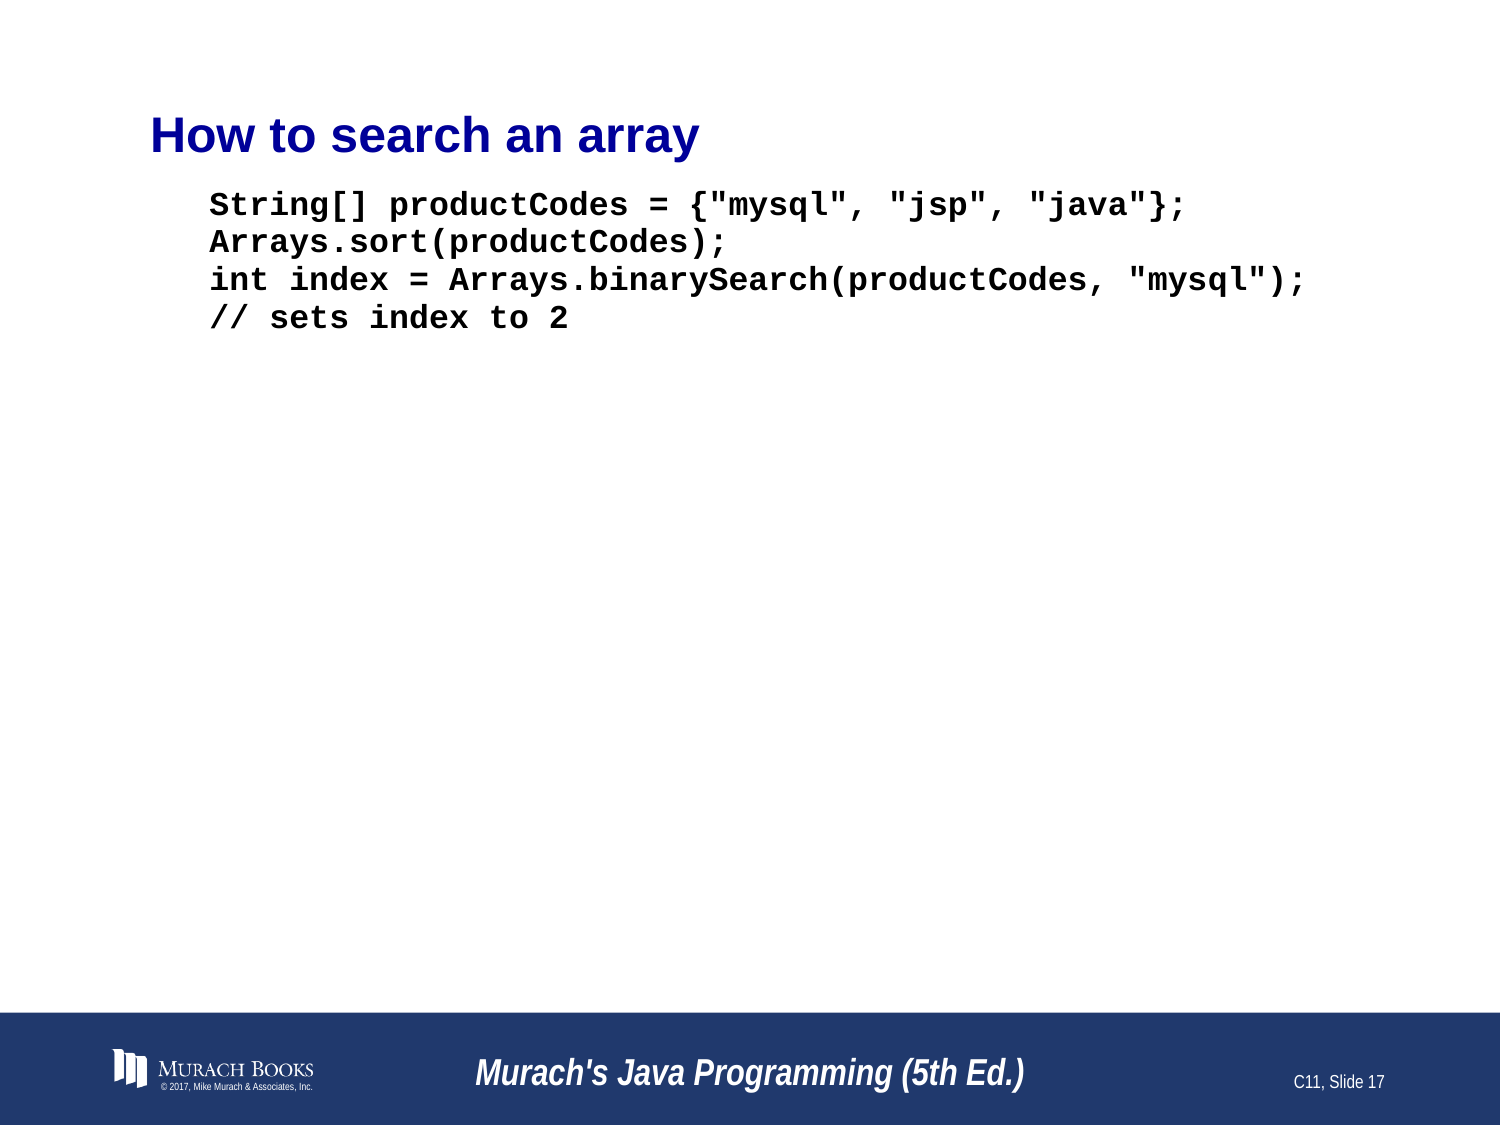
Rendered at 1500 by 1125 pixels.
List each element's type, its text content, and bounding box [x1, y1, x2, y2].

title How to search an array [150, 102, 1350, 164]
footer © 2017, Mike Murach & Associates, Inc. [12, 1025, 463, 1100]
slide_number C11, Slide 17 [1087, 1025, 1400, 1100]
slide_number Murach's Java Programming (5th Ed.) [463, 1025, 1050, 1100]
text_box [152, 187, 1351, 339]
